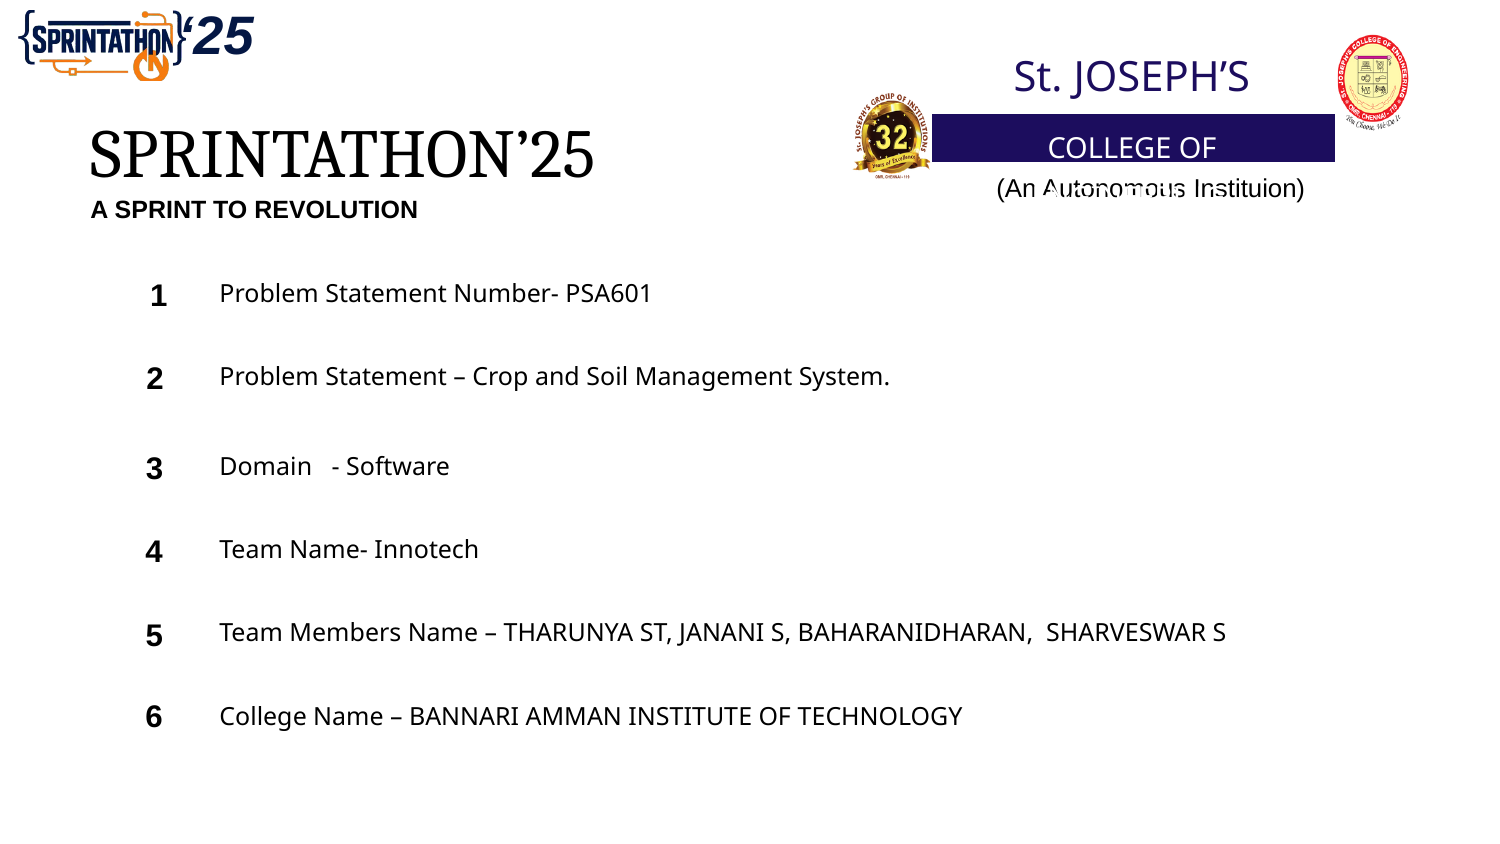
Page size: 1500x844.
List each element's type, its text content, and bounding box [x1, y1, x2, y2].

text_box SPRINTATHON’25 A SPRINT TO REVOLUTION [88, 101, 872, 224]
text_box Team Members Name – THARUNYA ST, JANANI S, BAHARANIDHARAN, SHARVESWAR S [217, 615, 1319, 647]
text_box Problem Statement – Crop and Soil Management System. [217, 359, 1485, 391]
title ‘25 [176, 0, 256, 142]
picture [17, 9, 186, 81]
text_box 4 [143, 530, 166, 569]
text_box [850, 29, 1411, 197]
text_box Team Name- Innotech [217, 532, 1048, 564]
text_box 2 [144, 357, 165, 396]
text_box 3 [143, 447, 165, 486]
text_box College Name – BANNARI AMMAN INSTITUTE OF TECHNOLOGY [217, 698, 1217, 730]
text_box 5 [143, 613, 166, 653]
text_box Problem Statement Number- PSA601 [217, 275, 1248, 307]
text_box Domain - Software [217, 449, 1239, 481]
text_box 1 [147, 273, 161, 313]
text_box 6 [143, 695, 166, 735]
